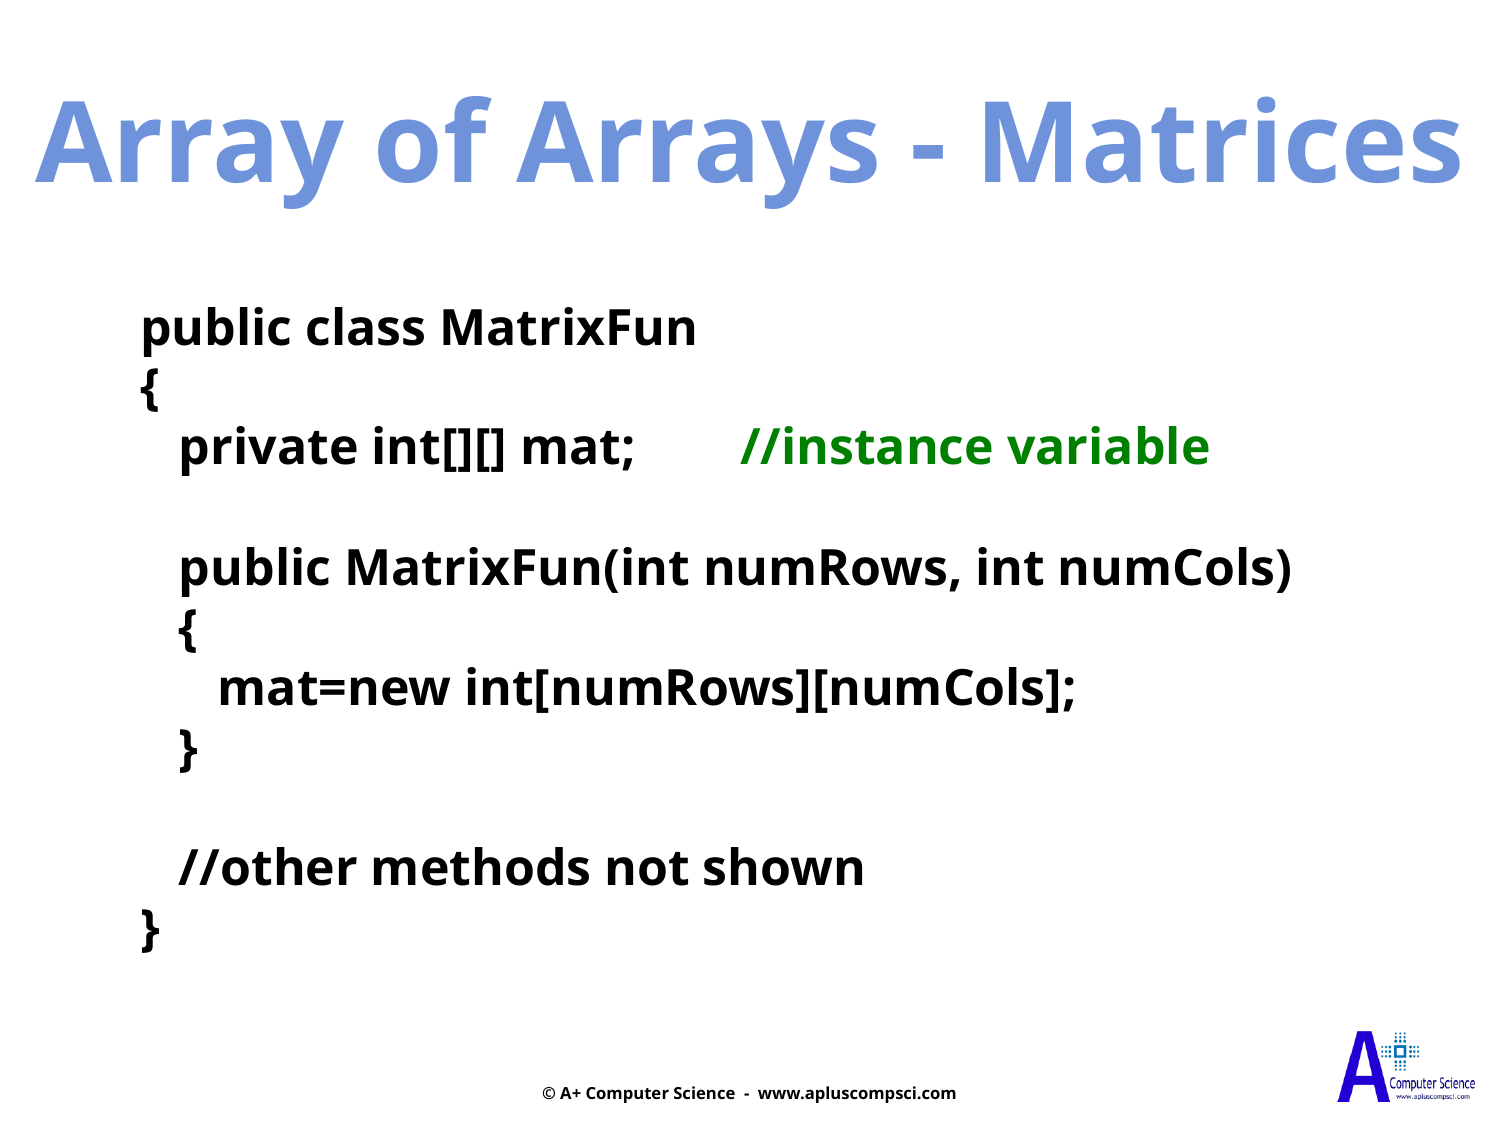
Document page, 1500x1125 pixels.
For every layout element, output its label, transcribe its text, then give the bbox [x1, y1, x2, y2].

picture [1337, 1031, 1475, 1102]
text_box public class MatrixFun { private int[][] mat; //instance variable public MatrixFun(int numRows, int numCols) { mat=new int[numRows][numCols]; } //other methods not shown } [124, 287, 1407, 969]
text_box Array of Arrays - Matrices [0, 62, 1500, 214]
footer © A+ Computer Science - www.apluscompsci.com [512, 1025, 988, 1100]
